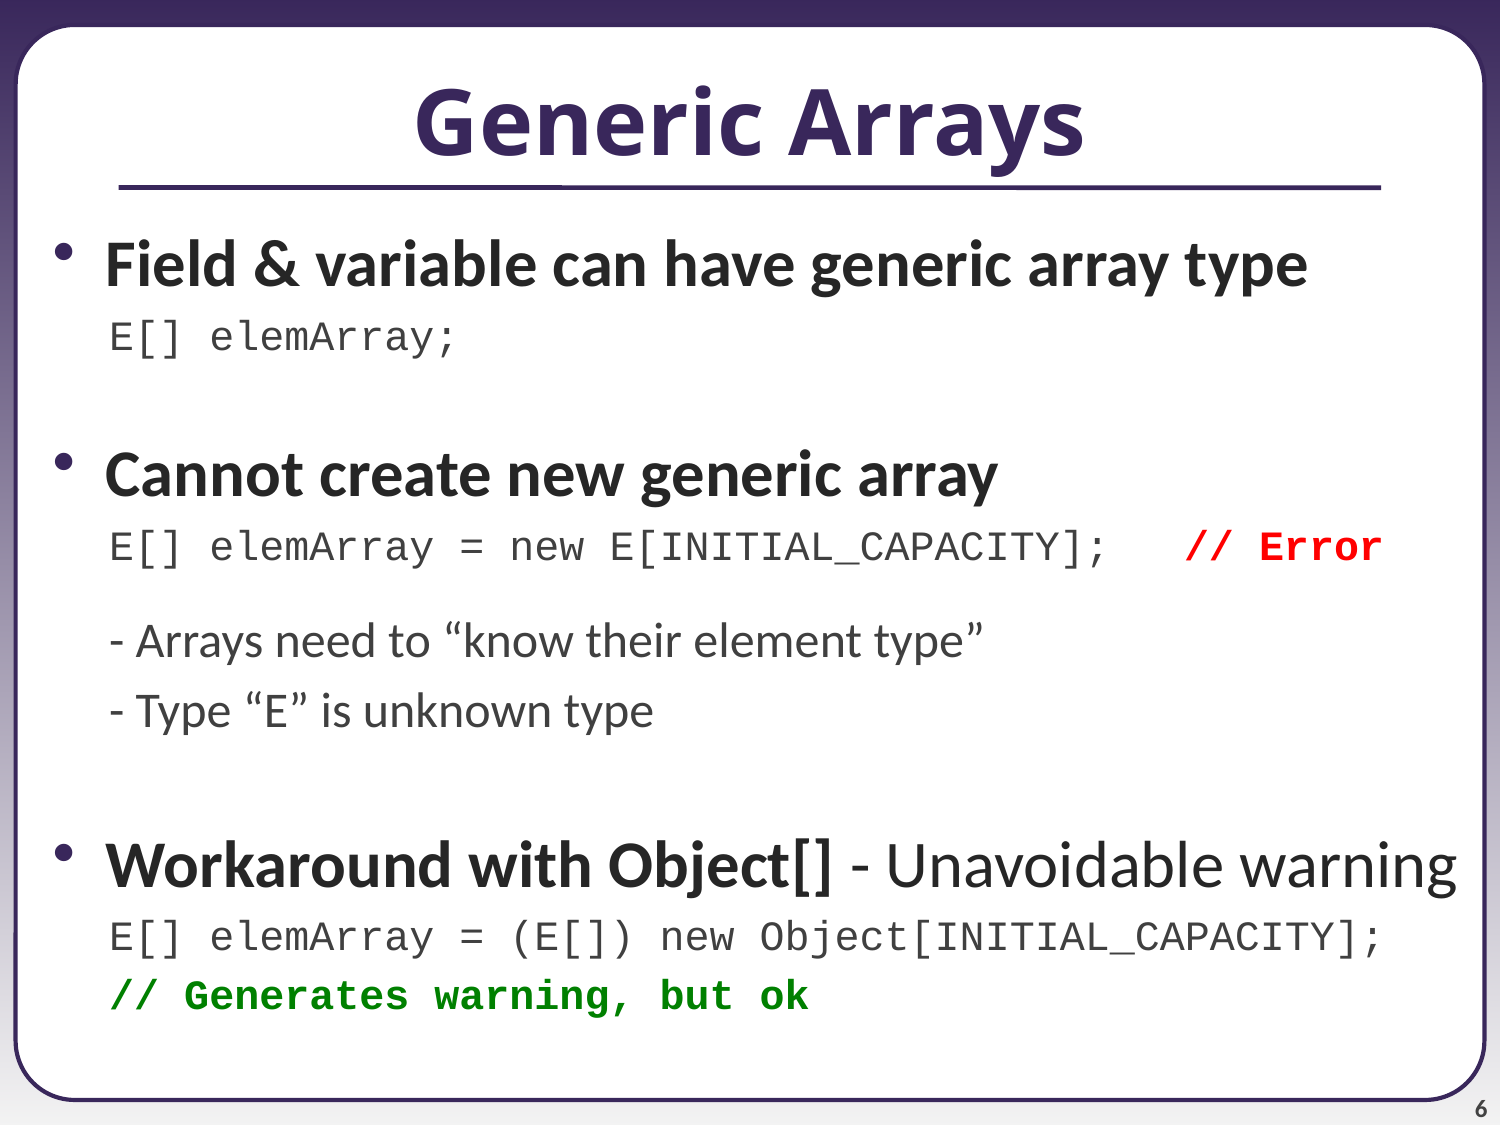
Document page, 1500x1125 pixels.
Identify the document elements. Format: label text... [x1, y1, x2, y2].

list Field & variable can have generic array type E[] elemArray; Cannot create new generic array E[] elemArray = new E[INITIAL_CAPACITY]; // Error - Arrays need to “know their element type” - Type “E” is unknown type Workaround with Object[] - Unavoidable warning E[] elemArray = (E[]) new Object[INITIAL_CAPACITY]; // Generates warning, but ok [0, 212, 1500, 1125]
title Generic Arrays [0, 24, 1500, 212]
